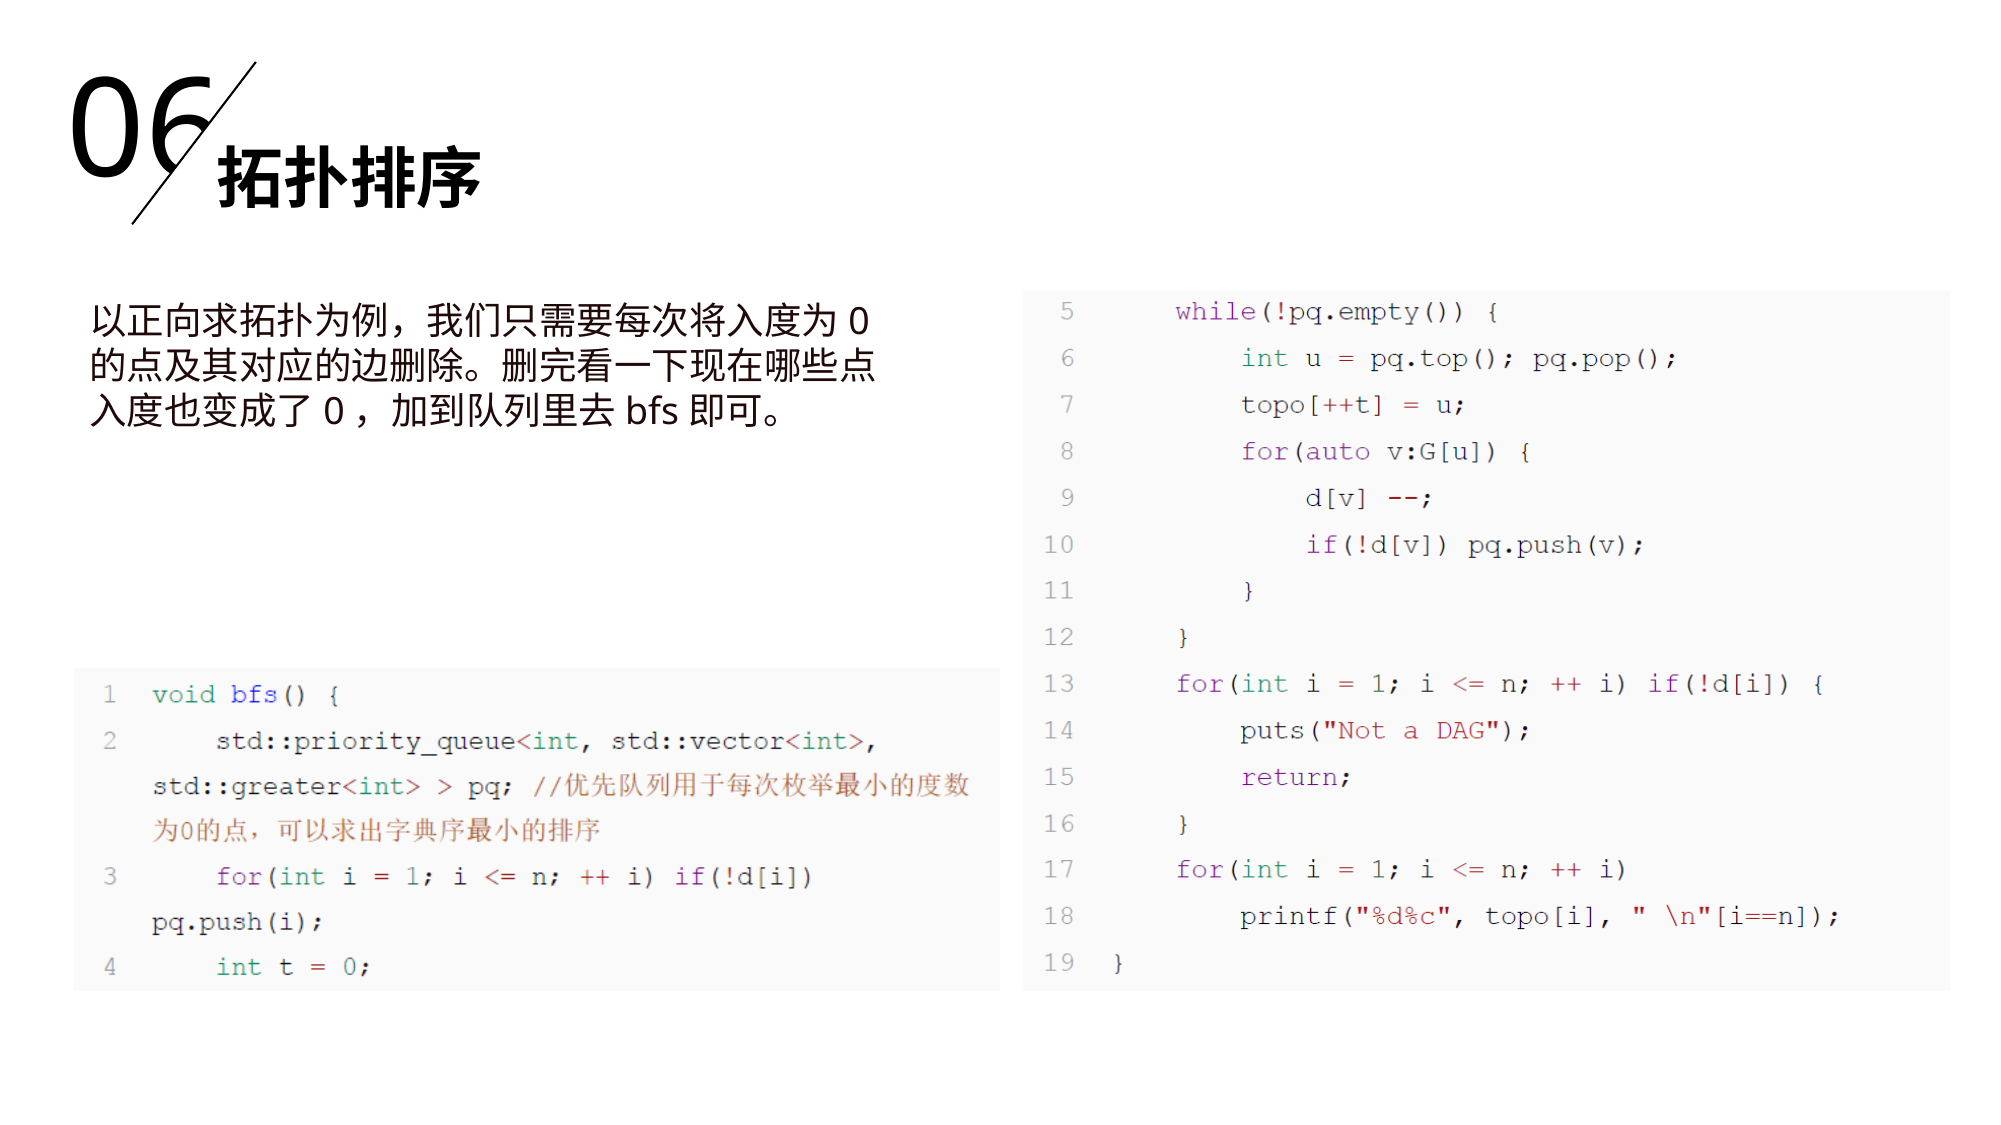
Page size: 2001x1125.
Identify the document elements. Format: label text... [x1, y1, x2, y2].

picture [1023, 291, 1950, 991]
text_box 以正向求拓扑为例，我们只需要每次将入度为0的点及其对应的边删除。删完看一下现在哪些点入度也变成了0，加到队列里去bfs即可。 [74, 289, 920, 530]
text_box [132, 61, 256, 225]
picture [74, 668, 1000, 991]
text_box 06 [52, 32, 240, 212]
text_box 拓扑排序 [256, 128, 499, 223]
